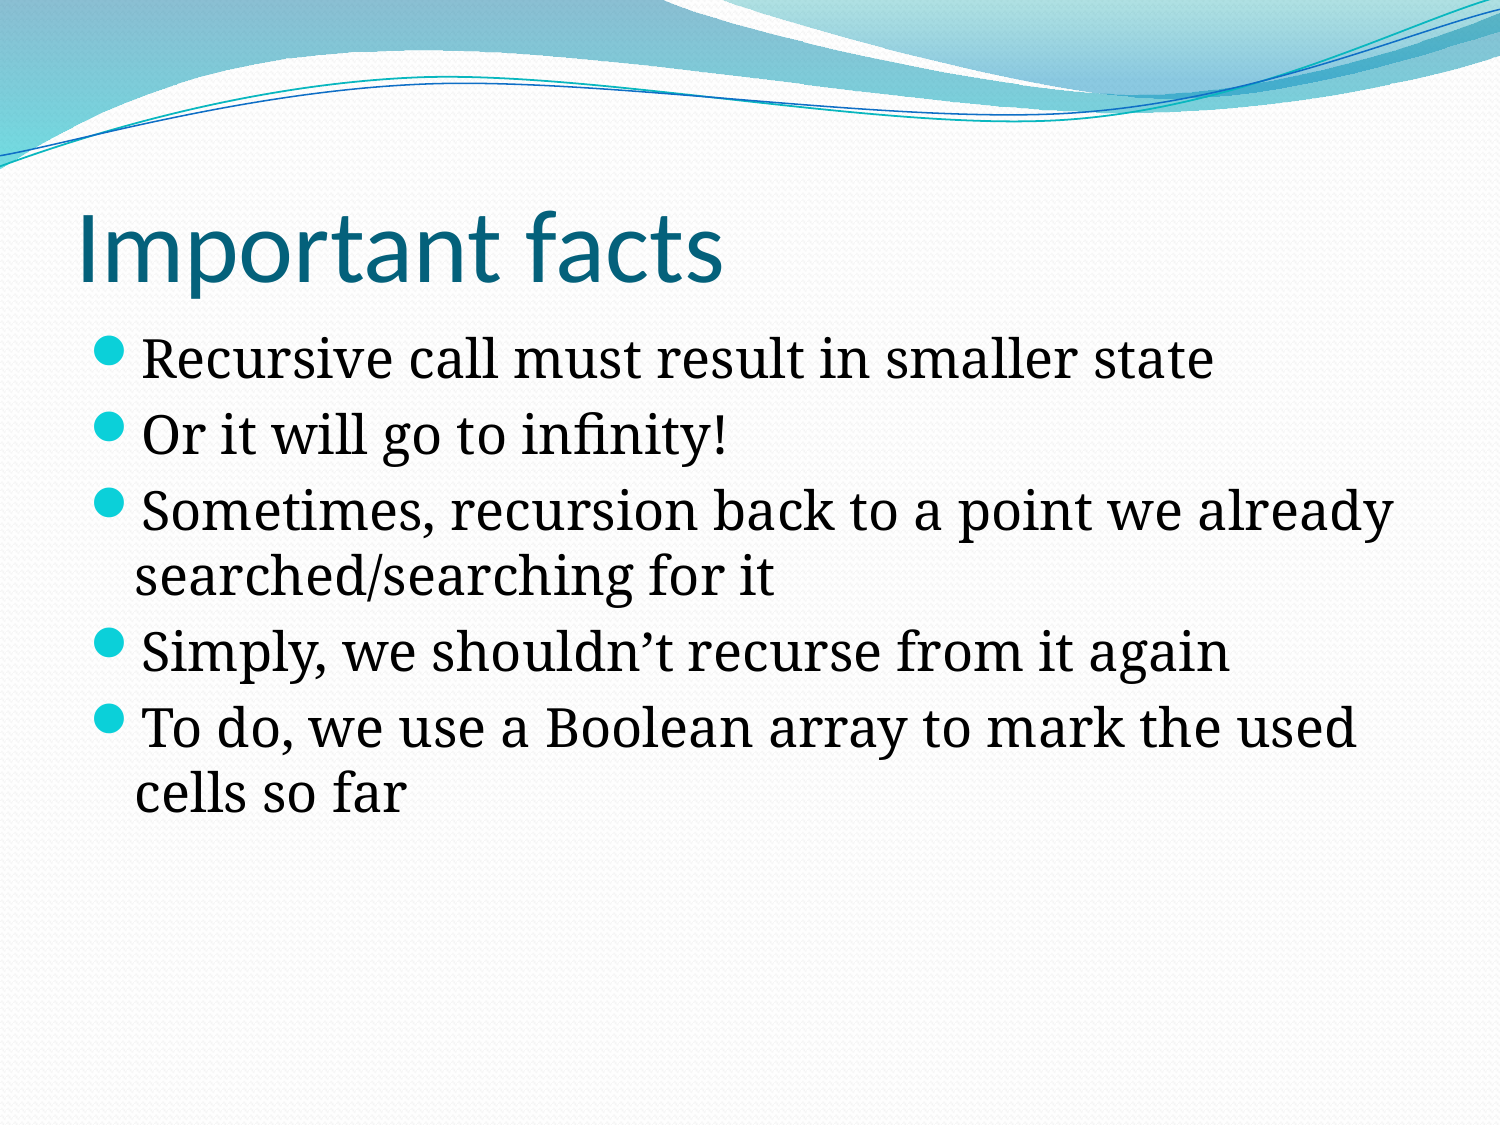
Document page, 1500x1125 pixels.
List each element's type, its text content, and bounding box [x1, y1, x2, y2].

title Important facts [75, 115, 1425, 303]
list Recursive call must result in smaller state Or it will go to infinity! Sometimes, recursion back to a point we already searched/searching for it Simply, we shouldn’t recurse from it again To do, we use a Boolean array to mark the used cells so far [75, 317, 1425, 1038]
